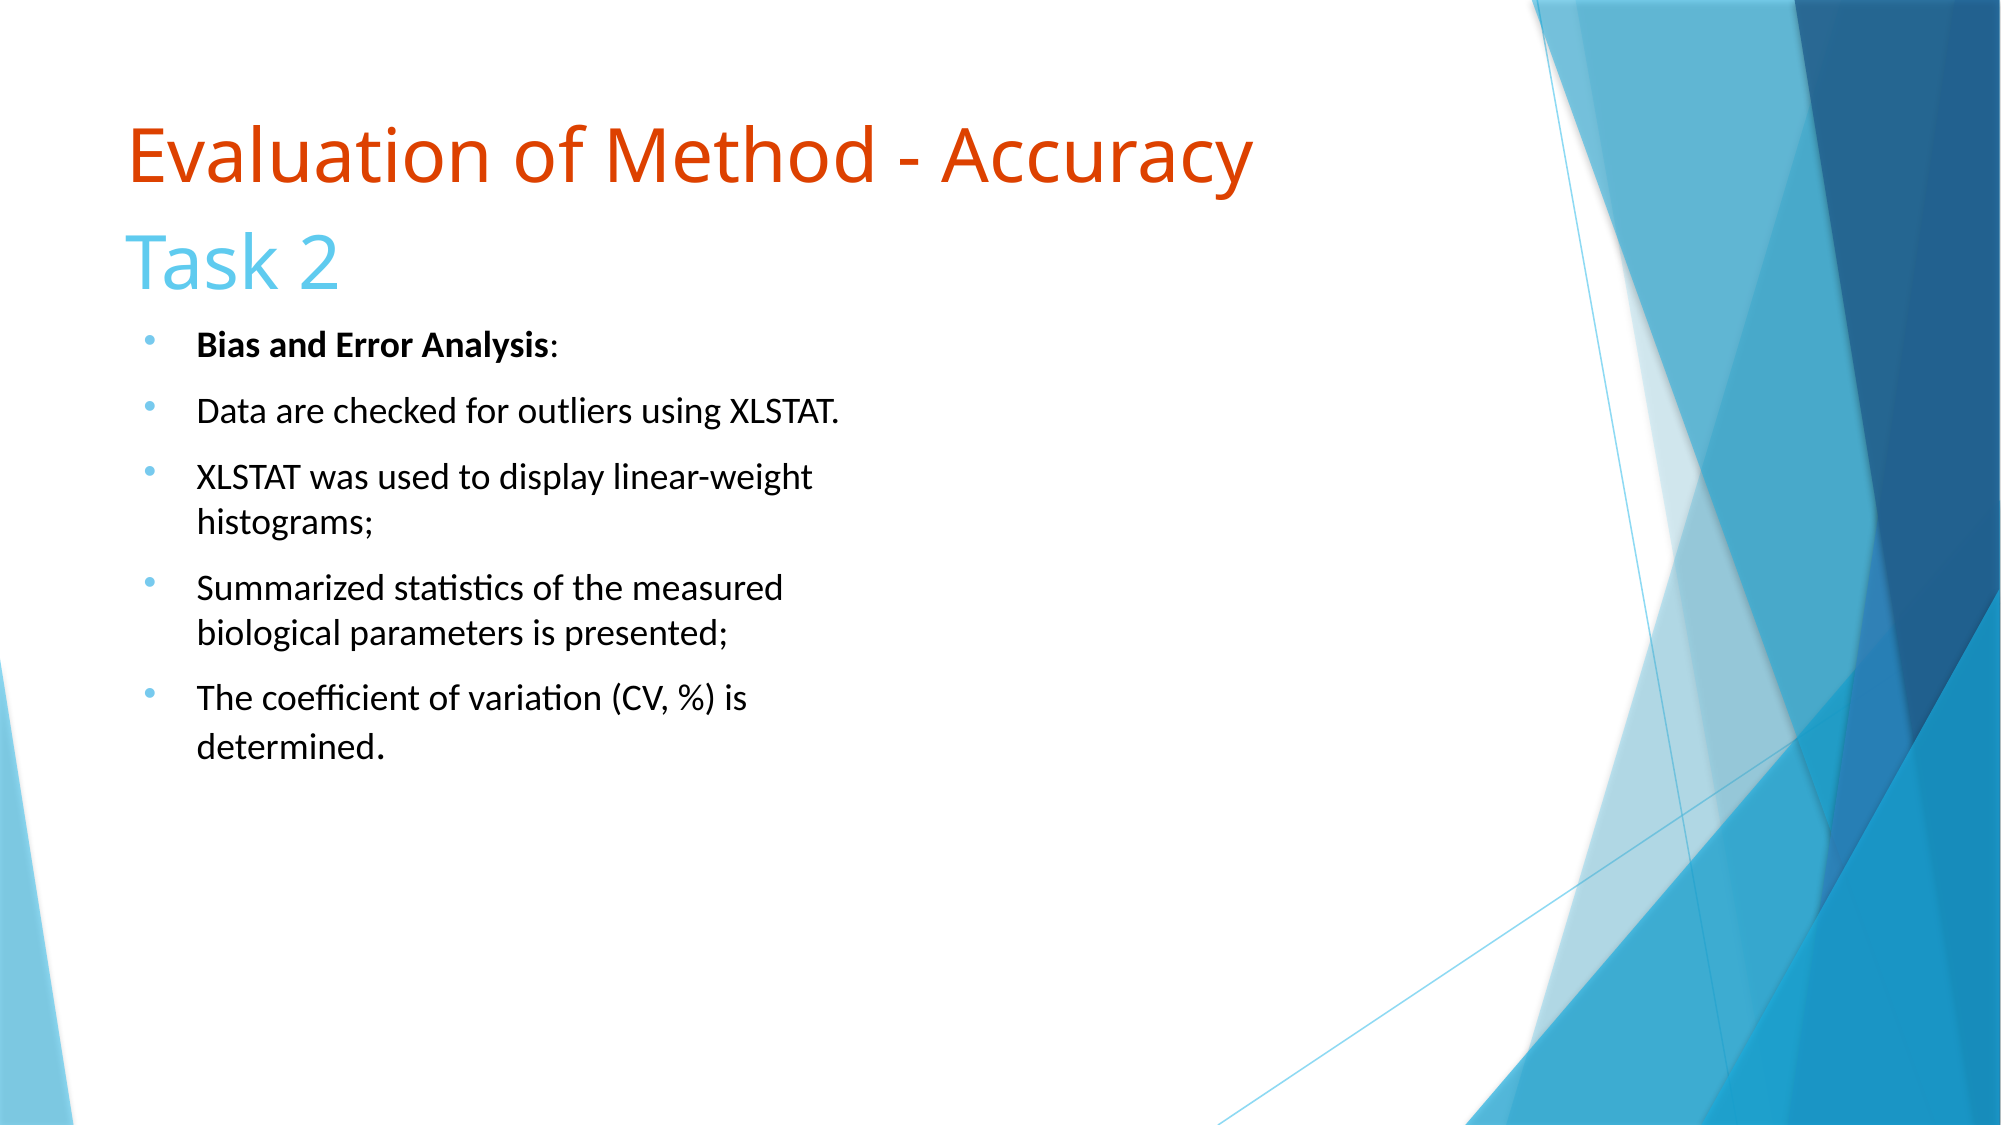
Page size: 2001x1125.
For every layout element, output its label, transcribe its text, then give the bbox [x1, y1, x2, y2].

title Evaluation of Method - Accuracy [111, 99, 1522, 218]
list Task 2 [110, 217, 798, 312]
list Bias and Error Analysis: Data are checked for outliers using XLSTAT. XLSTAT was used to display linear-weight histograms; Summarized statistics of the measured biological parameters is presented; The coefficient of variation (CV, %) is determined. [110, 312, 897, 1061]
